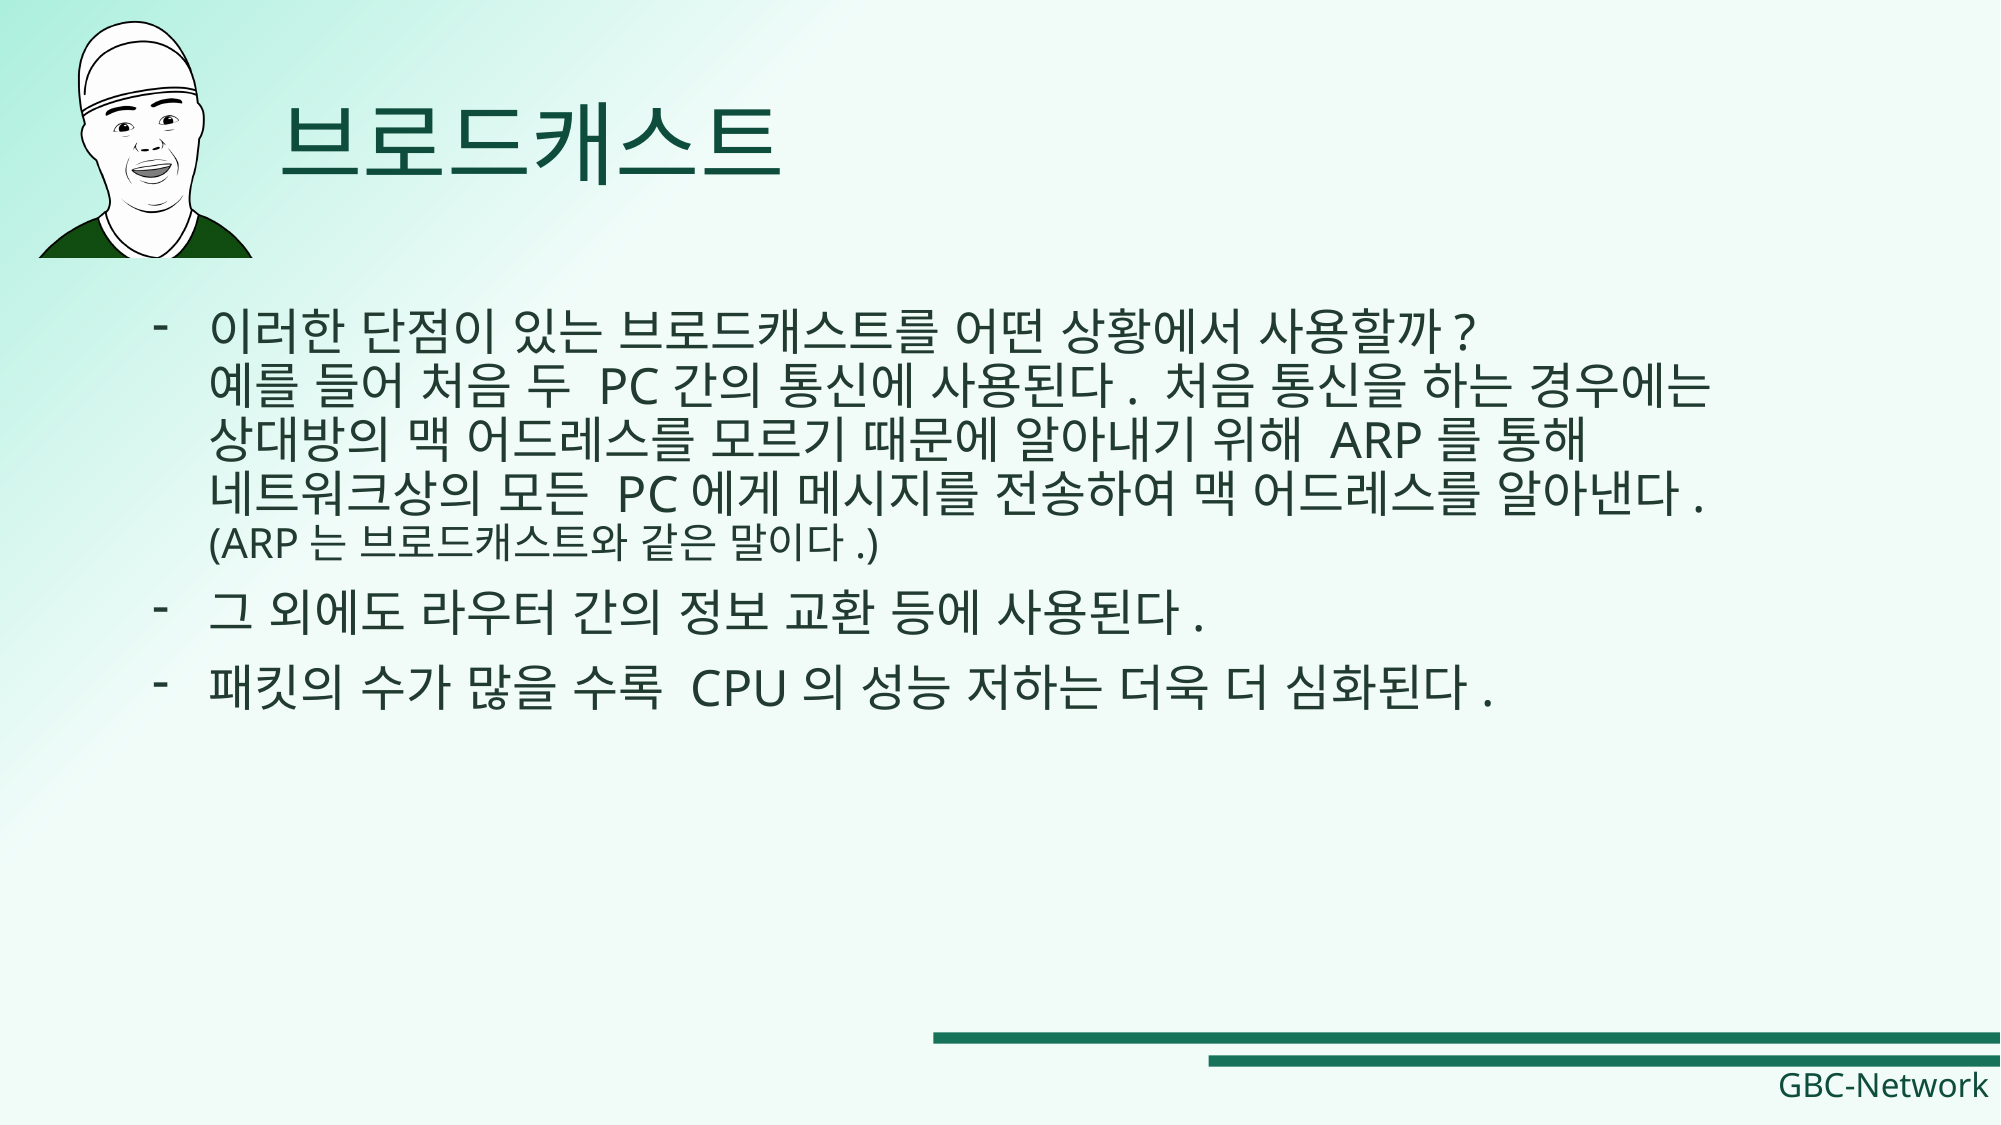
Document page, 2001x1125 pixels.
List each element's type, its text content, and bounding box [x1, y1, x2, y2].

picture [18, 12, 264, 258]
title 브로드캐스트 [263, 39, 1892, 258]
list 이러한 단점이 있는 브로드캐스트를 어떤 상황에서 사용할까? 예를 들어 처음 두 PC간의 통신에 사용된다. 처음 통신을 하는 경우에는 상대방의 맥 어드레스를 모르기 때문에 알아내기 위해 ARP를 통해 네트워크상의 모든 PC에게 메시지를 전송하여 맥 어드레스를 알아낸다. (ARP는 브로드캐스트와 같은 말이다.) 그 외에도 라우터 간의 정보 교환 등에 사용된다. 패킷의 수가 많을 수록 CPU의 성능 저하는 더욱 더 심화된다. [137, 299, 1863, 1014]
